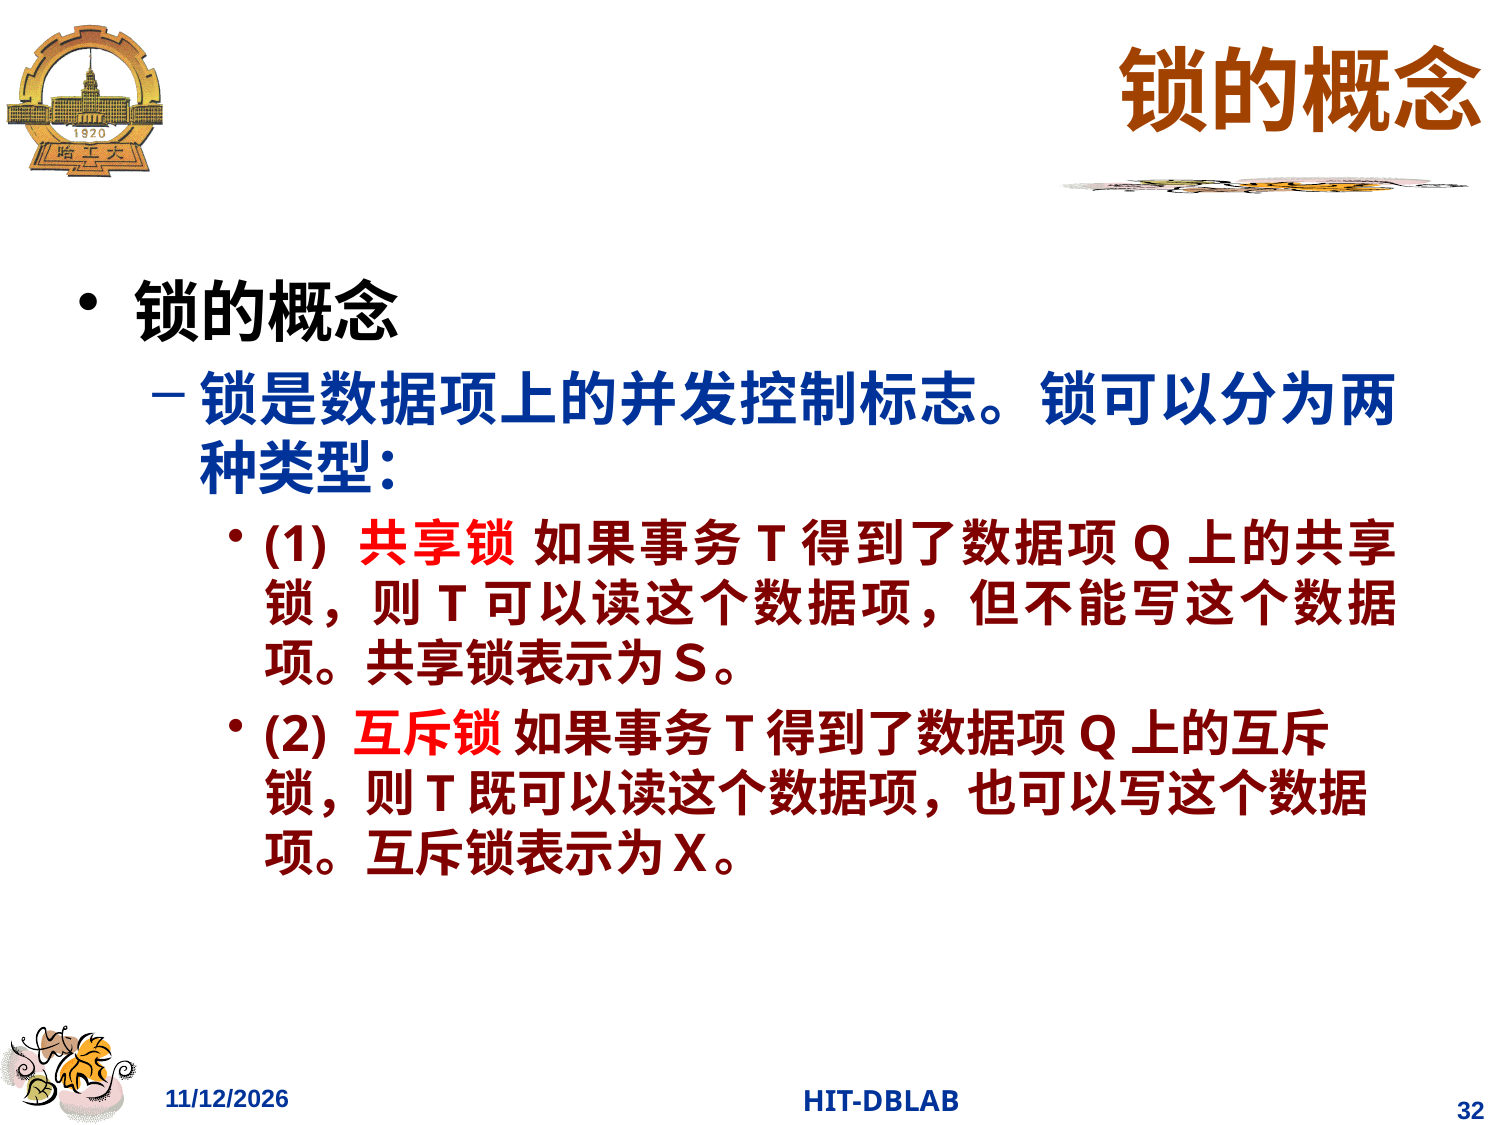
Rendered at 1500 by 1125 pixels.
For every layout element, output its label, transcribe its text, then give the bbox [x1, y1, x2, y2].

list 锁的概念 锁是数据项上的并发控制标志。锁可以分为两种类型： (1) 共享锁 如果事务T得到了数据项Q上的共享锁，则T可以读这个数据项，但不能写这个数据项。共享锁表示为Ｓ。 (2) 互斥锁 如果事务T得到了数据项Q上的互斥锁，则T既可以读这个数据项，也可以写这个数据项。互斥锁表示为Ｘ。 [62, 262, 1413, 1006]
footer HIT-DBLAB [524, 1074, 1238, 1125]
title 锁的概念 [162, 0, 1500, 176]
picture [0, 24, 175, 182]
slide_number 32 [1437, 1087, 1500, 1125]
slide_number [149, 1074, 413, 1125]
